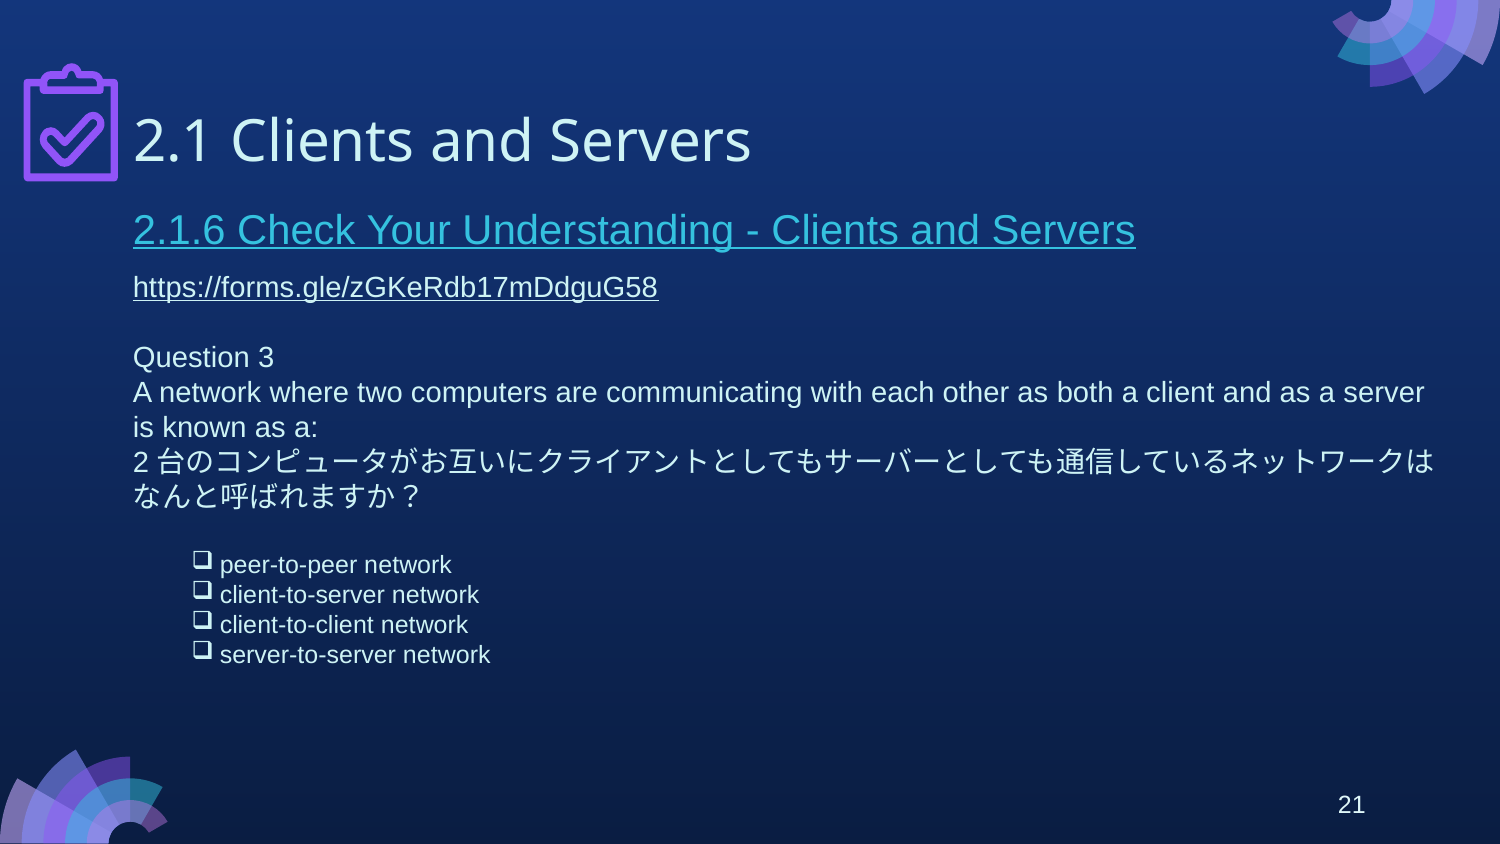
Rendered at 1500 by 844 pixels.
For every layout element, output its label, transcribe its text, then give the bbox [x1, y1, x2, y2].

title 2.1 Clients and Servers [122, 88, 1382, 183]
footer 21 [874, 780, 1381, 826]
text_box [23, 62, 119, 182]
text_box 2.1.6 Check Your Understanding - Clients and Servers [118, 195, 1238, 261]
text_box https://forms.gle/zGKeRdb17mDdguG58 Question 3 A network where two computers are communicating with each other as both a client and as a server is known as a: 2台のコンピュータがお互いにクライアントとしてもサーバーとしても通信しているネットワークはなんと呼ばれますか？ peer-to-peer network client-to-server network client-to-client network server-to-server network [118, 261, 1465, 676]
